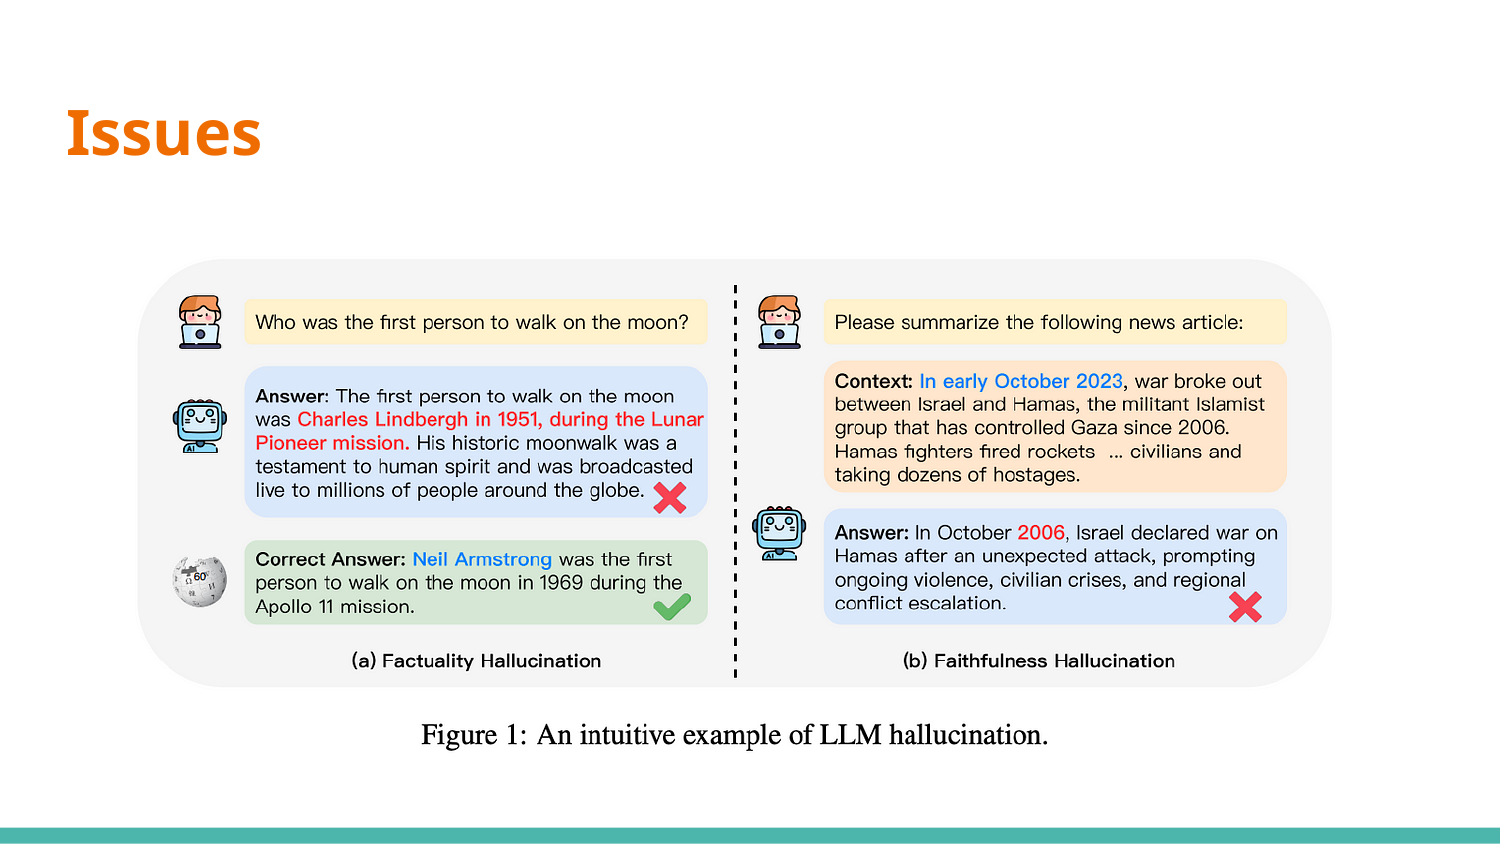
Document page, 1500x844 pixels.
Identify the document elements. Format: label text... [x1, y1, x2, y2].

picture [63, 192, 1437, 765]
title Issues [51, 72, 1449, 189]
